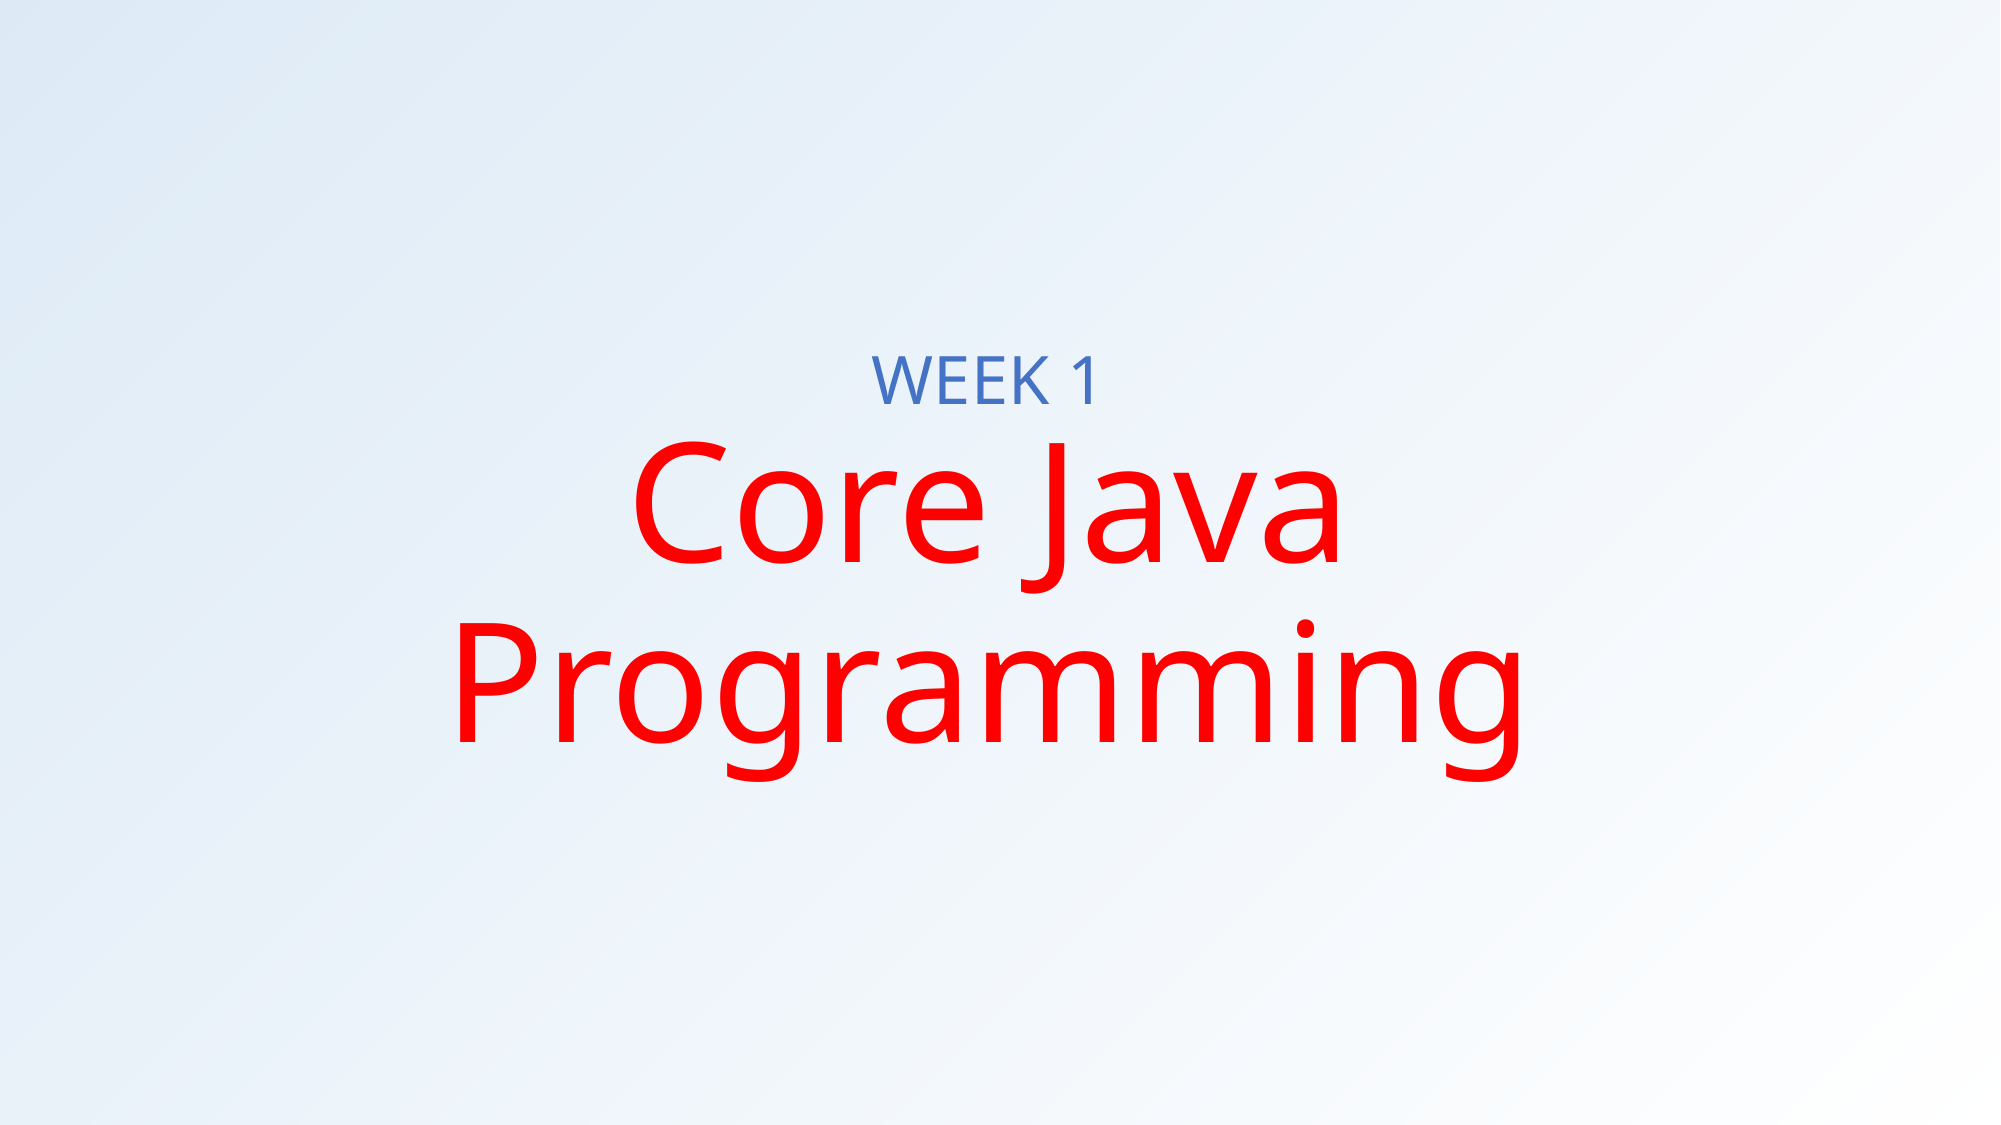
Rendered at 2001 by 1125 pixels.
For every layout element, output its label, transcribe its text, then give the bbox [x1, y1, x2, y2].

text_box WEEK 1 Core Java Programming [88, 0, 1889, 1125]
